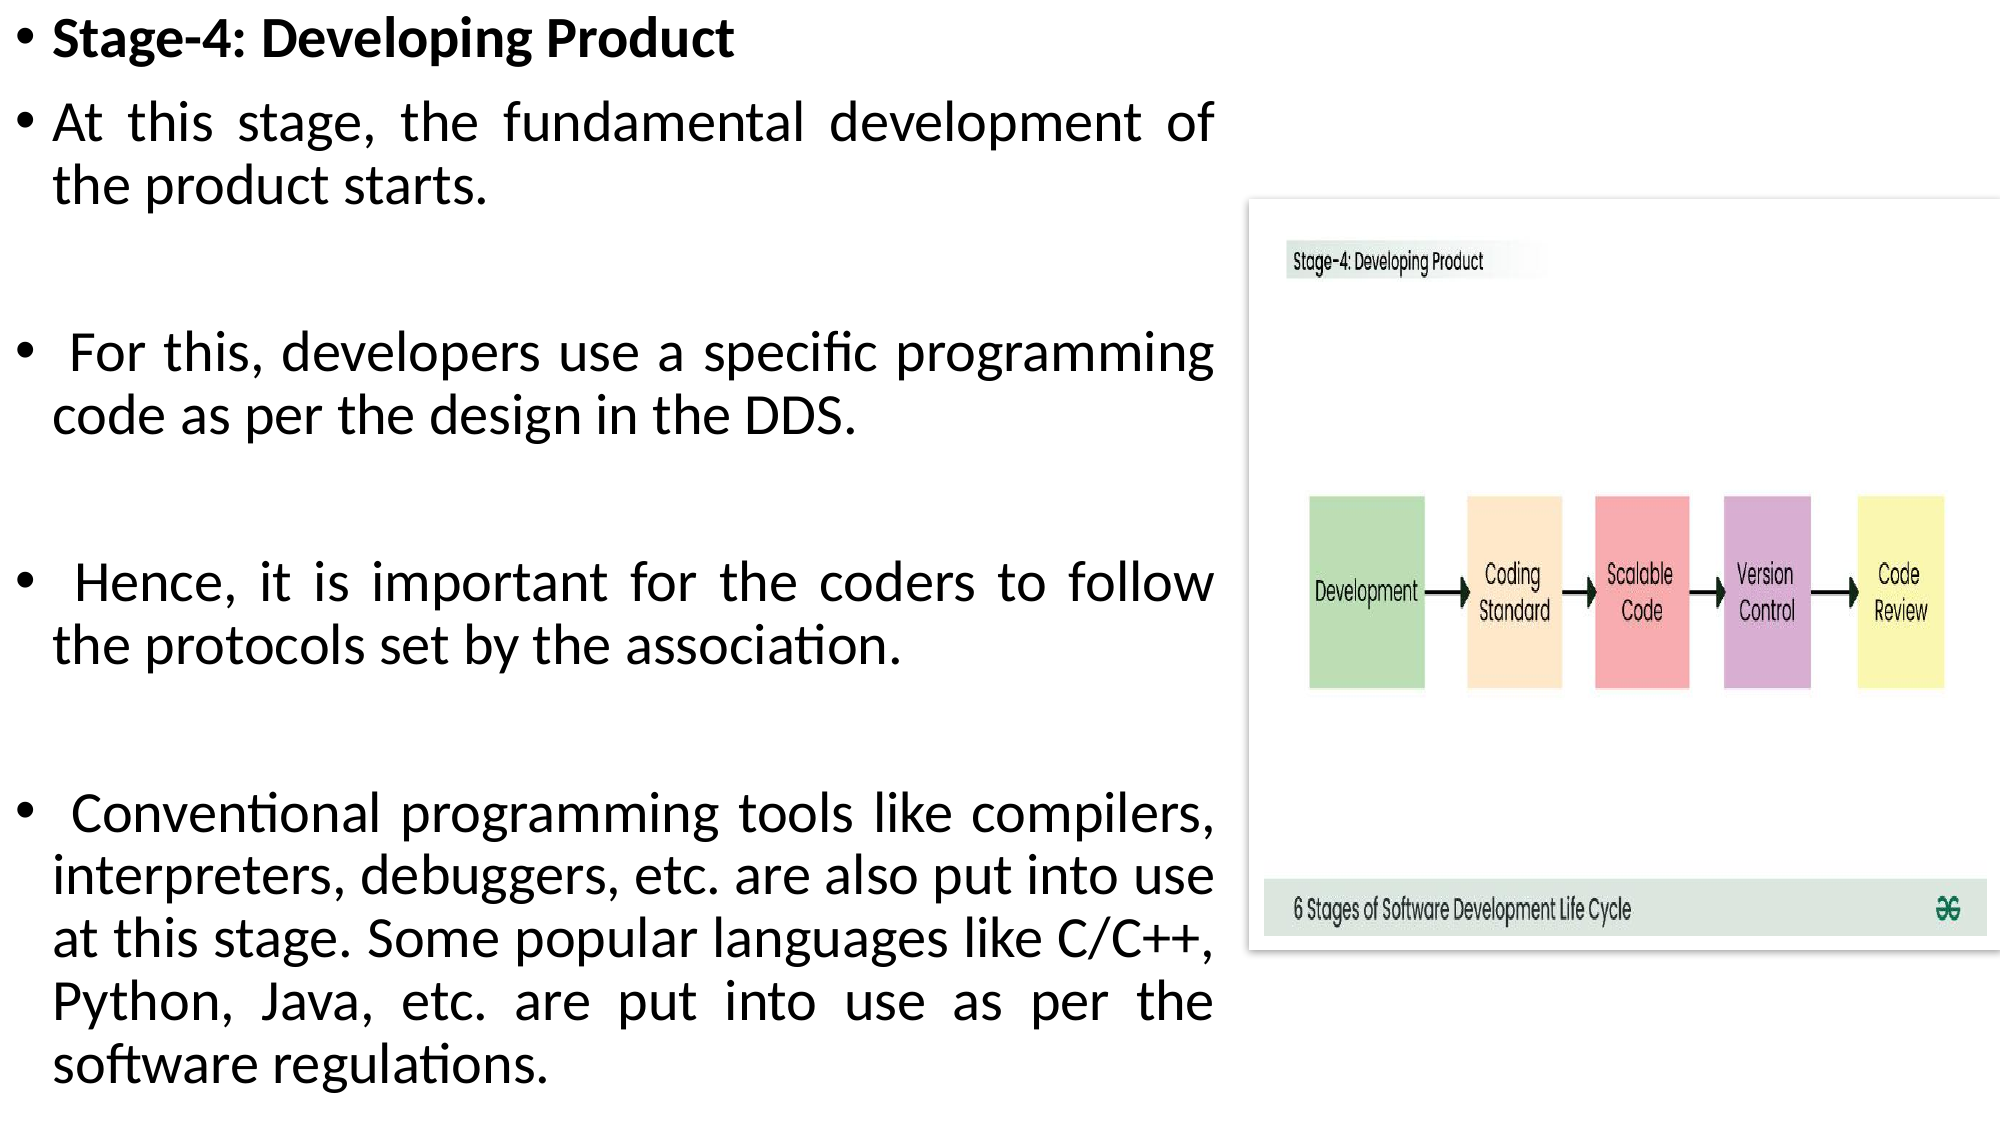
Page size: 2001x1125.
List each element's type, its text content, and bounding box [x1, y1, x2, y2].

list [1263, 213, 1988, 936]
list Stage-4: Developing Product At this stage, the fundamental development of the product starts. For this, developers use a specific programming code as per the design in the DDS. Hence, it is important for the coders to follow the protocols set by the association. Conventional programming tools like compilers, interpreters, debuggers, etc. are also put into use at this stage. Some popular languages like C/C++, Python, Java, etc. are put into use as per the software regulations. [0, 0, 1231, 1125]
